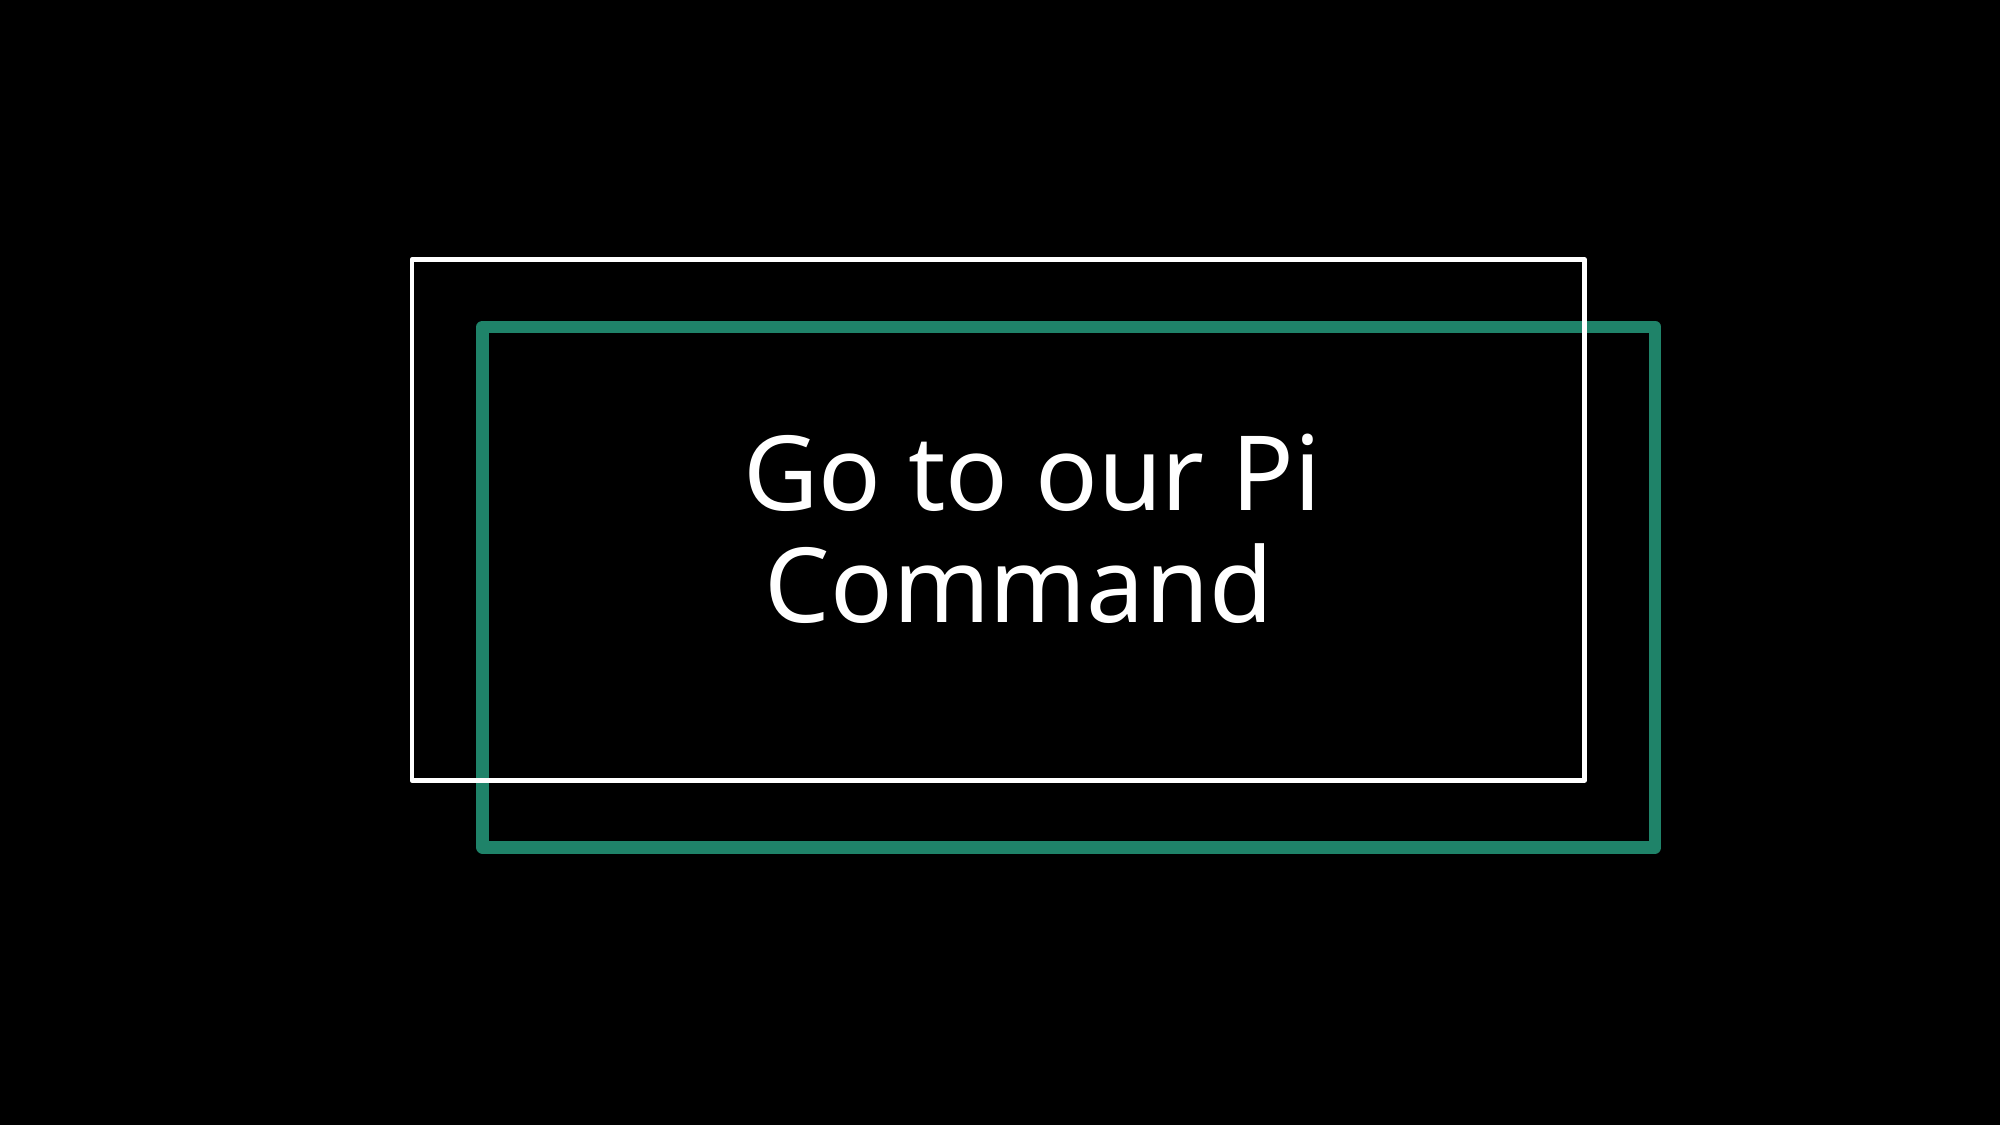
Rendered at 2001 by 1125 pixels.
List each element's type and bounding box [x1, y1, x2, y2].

text_box [482, 326, 1656, 848]
text_box [412, 259, 1585, 781]
